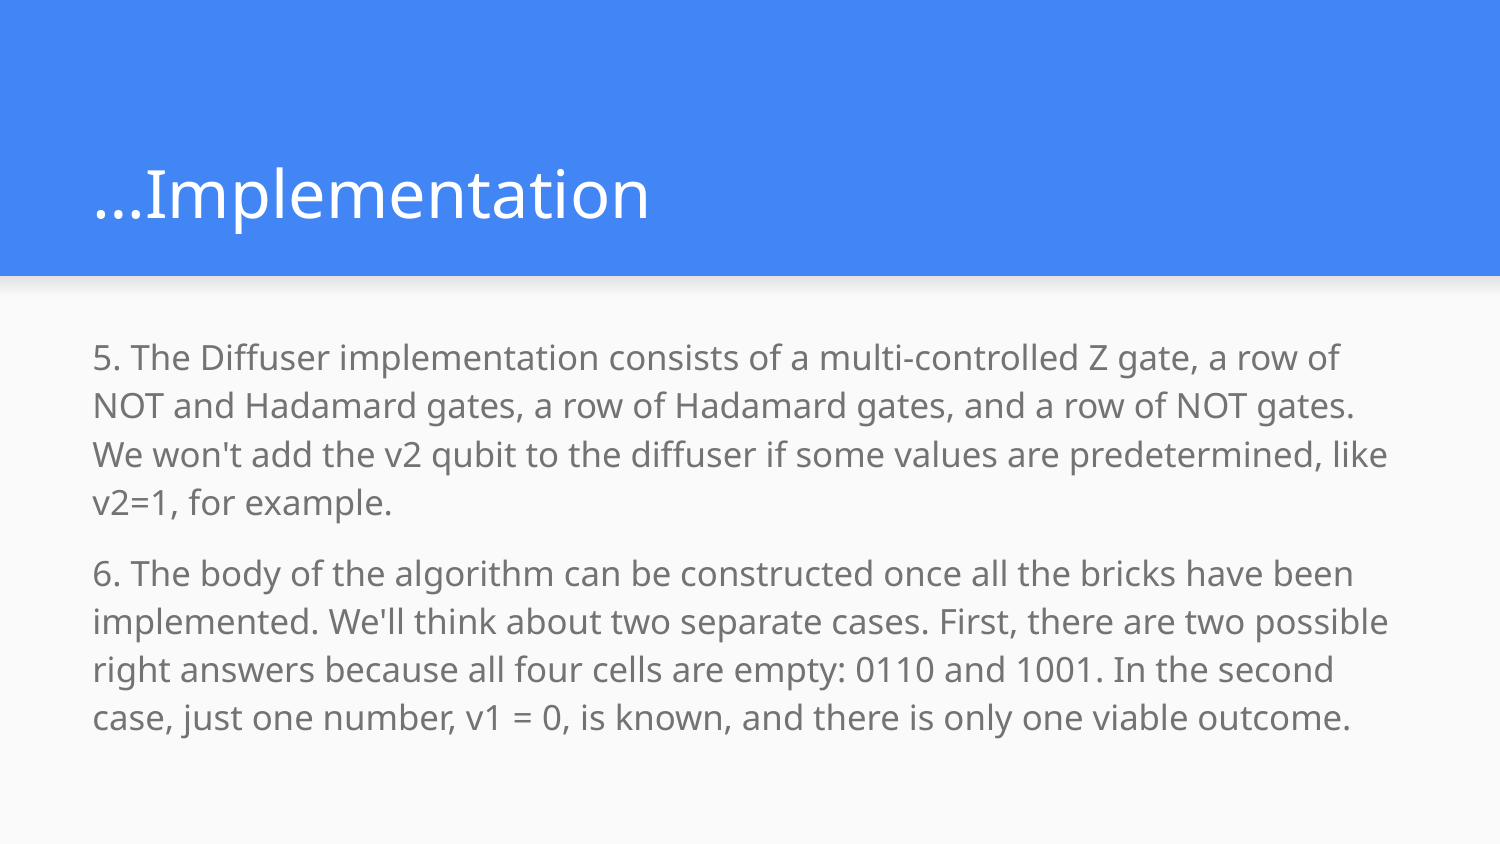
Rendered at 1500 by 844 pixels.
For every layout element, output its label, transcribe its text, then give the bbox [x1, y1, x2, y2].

list 5. The Diffuser implementation consists of a multi-controlled Z gate, a row of NOT and Hadamard gates, a row of Hadamard gates, and a row of NOT gates. We won't add the v2 qubit to the diffuser if some values are predetermined, like v2=1, for example. 6. The body of the algorithm can be constructed once all the bricks have been implemented. We'll think about two separate cases. First, there are two possible right answers because all four cells are empty: 0110 and 1001. In the second case, just one number, v1 = 0, is known, and there is only one viable outcome. [77, 314, 1427, 760]
title …Implementation [77, 121, 1427, 248]
